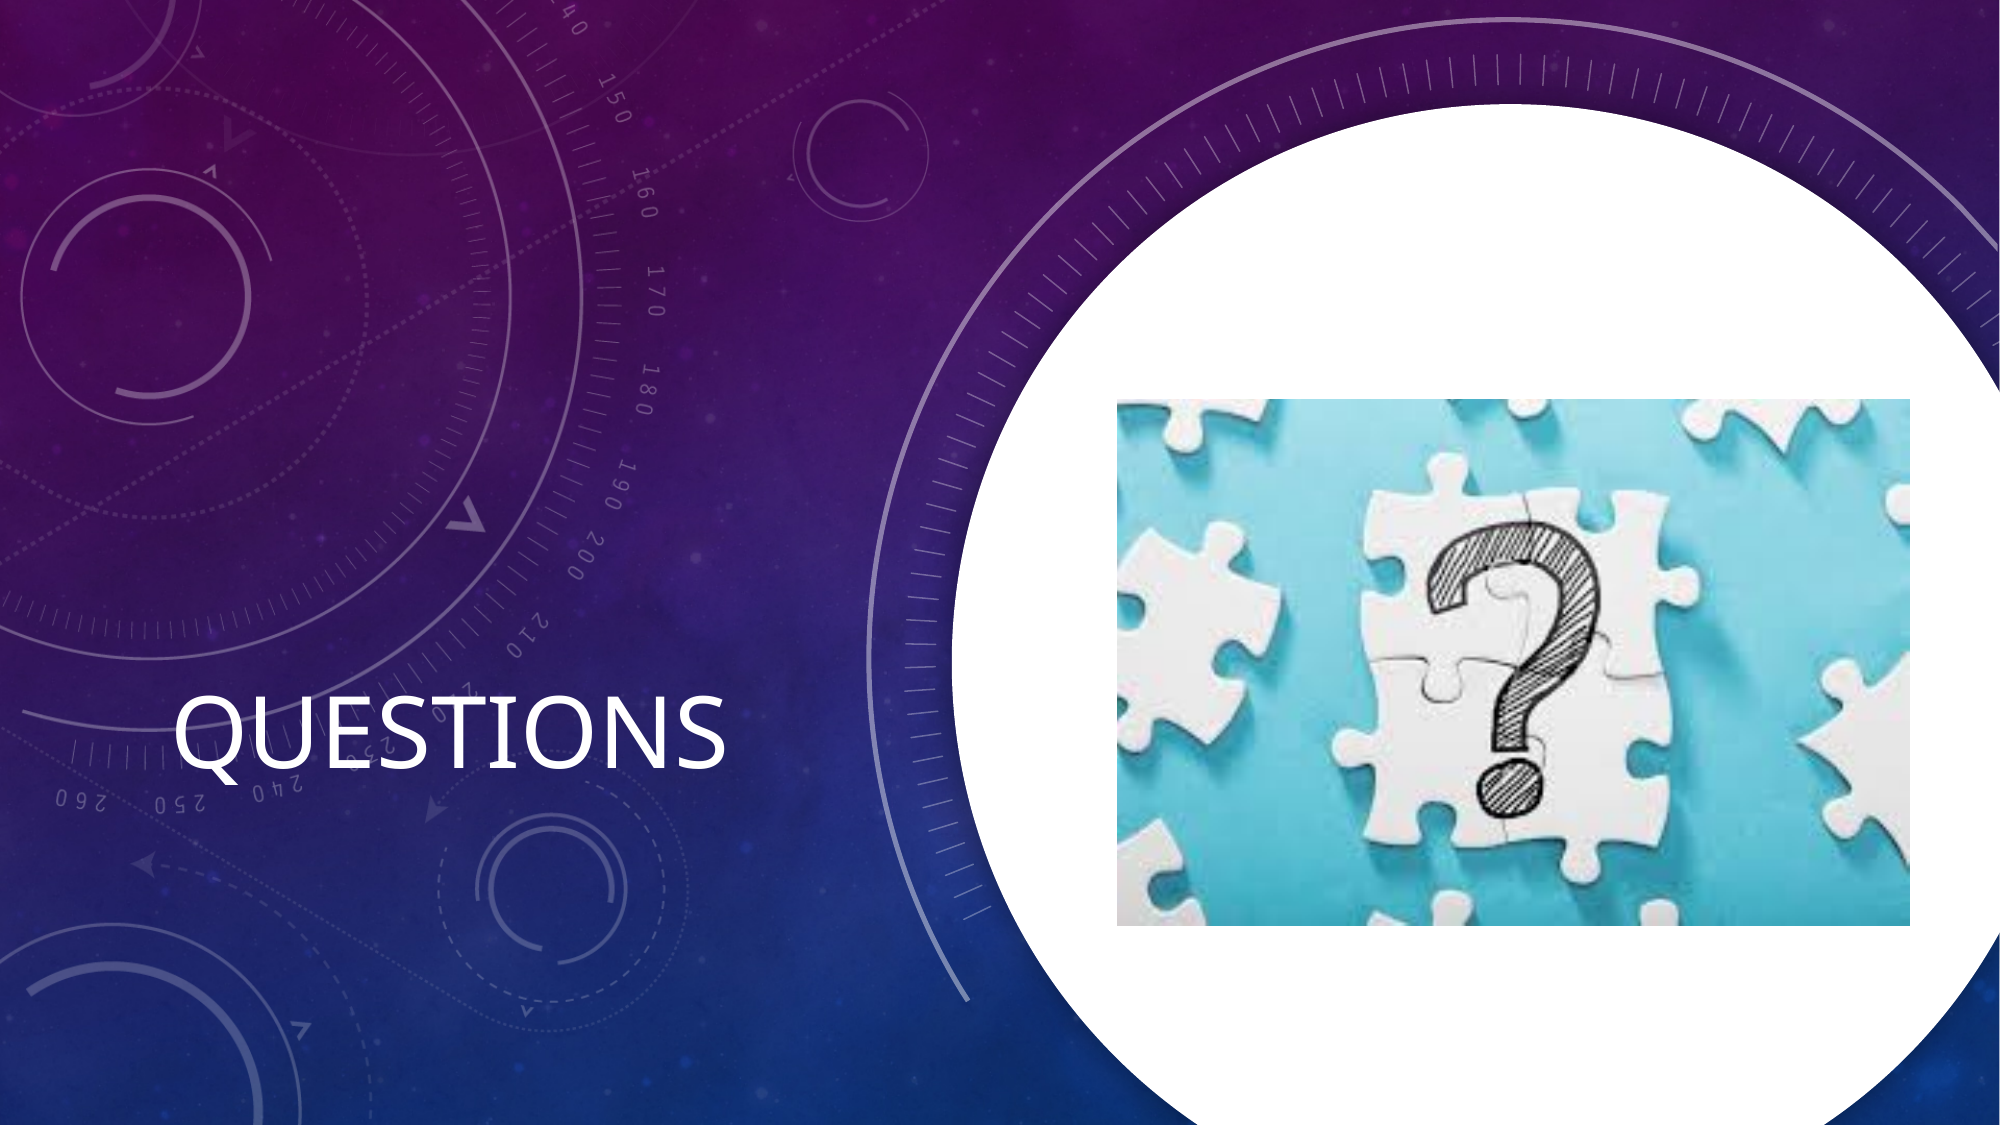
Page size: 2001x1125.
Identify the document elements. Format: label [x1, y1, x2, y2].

text_box [904, 54, 2000, 914]
picture [0, 0, 2000, 1125]
